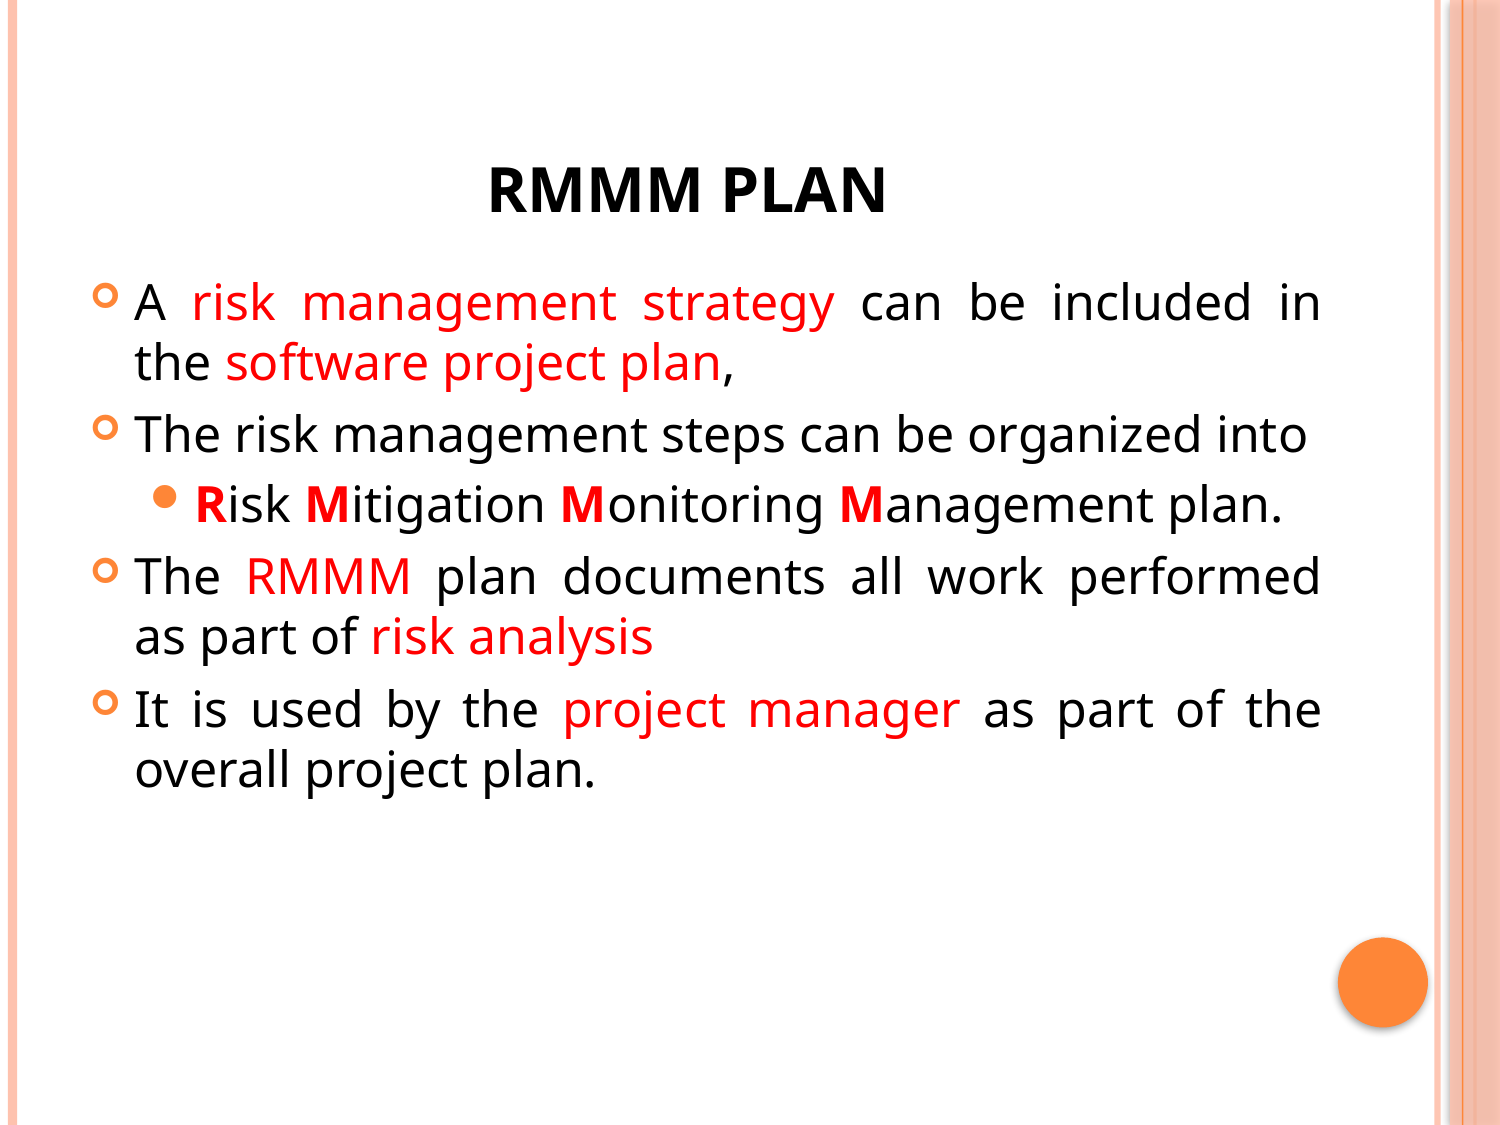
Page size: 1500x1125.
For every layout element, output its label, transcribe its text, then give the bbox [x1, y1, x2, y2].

slide_number [1333, 940, 1434, 1027]
list A risk management strategy can be included in the software project plan, The risk management steps can be organized into Risk Mitigation Monitoring Management plan. The RMMM plan documents all work performed as part of risk analysis It is used by the project manager as part of the overall project plan. [75, 262, 1338, 1062]
title RMMM plan [75, 45, 1300, 233]
